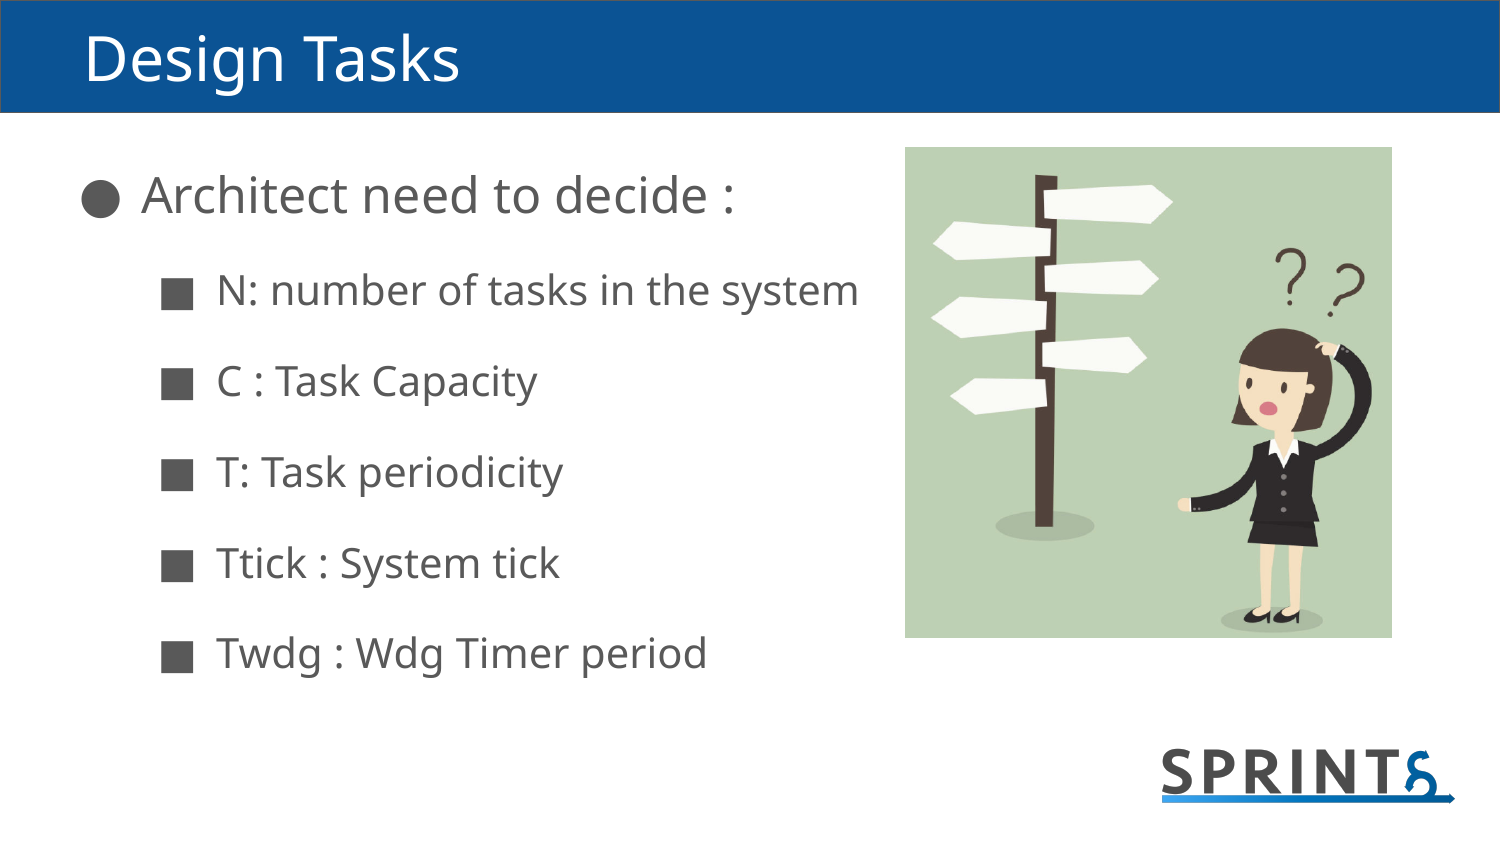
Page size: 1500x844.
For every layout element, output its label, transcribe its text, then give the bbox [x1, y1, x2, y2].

picture [1449, 745, 1460, 807]
title Design Tasks [68, 0, 1197, 113]
picture [905, 147, 1393, 638]
list Architect need to decide : N: number of tasks in the system C : Task Capacity T: Task periodicity Ttick : System tick Twdg : Wdg Timer period [51, 139, 1449, 844]
